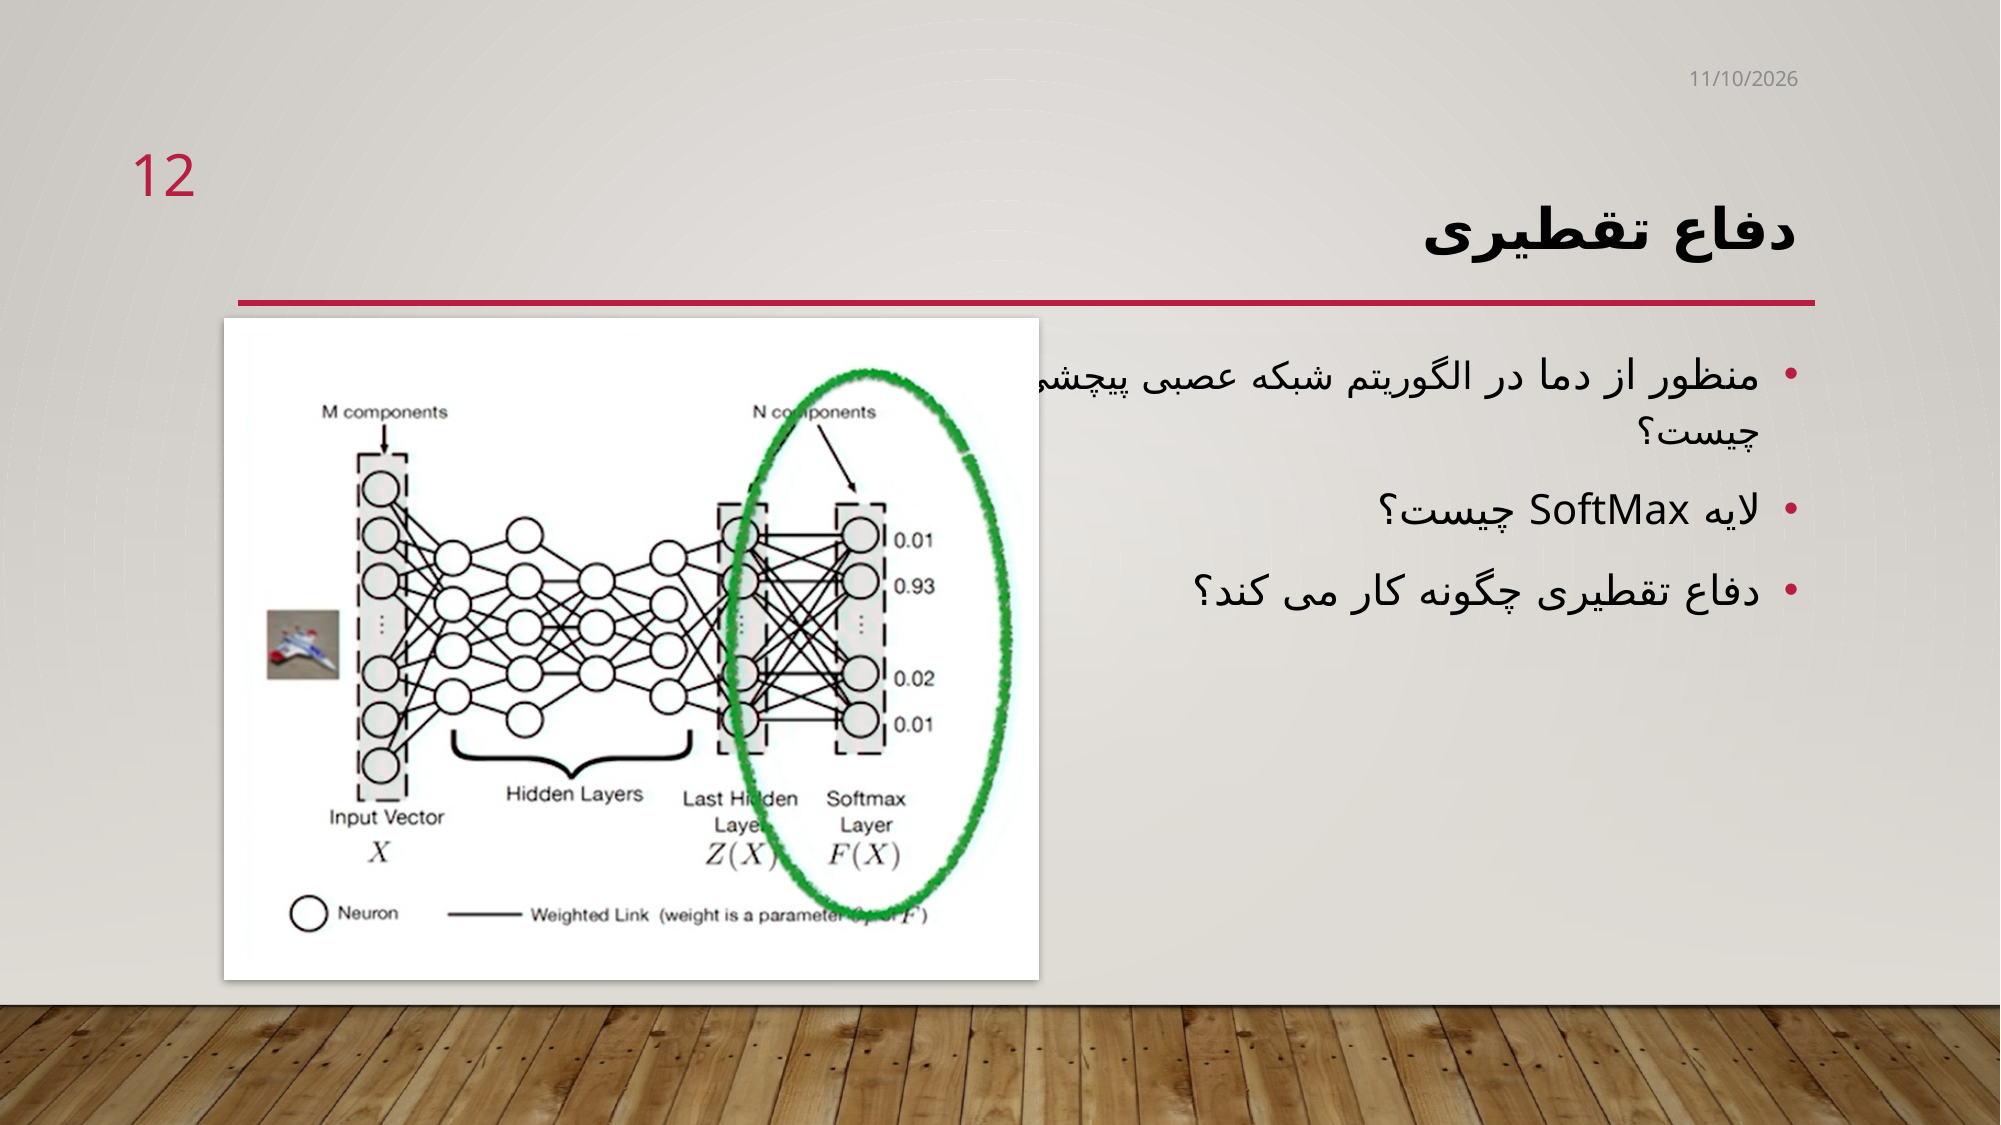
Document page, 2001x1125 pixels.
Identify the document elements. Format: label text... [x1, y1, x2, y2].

title دفاع تقطیری [238, 131, 1814, 305]
picture [237, 332, 1025, 966]
picture [0, 1005, 2000, 1125]
list منظور از دما در الگوریتم شبکه عصبی پیچشی چیست؟ لایه SoftMax چیست؟ دفاع تقطیری چگونه کار می کند؟ [1044, 330, 1814, 897]
slide_number 12 [78, 131, 212, 214]
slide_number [1239, 54, 1814, 105]
